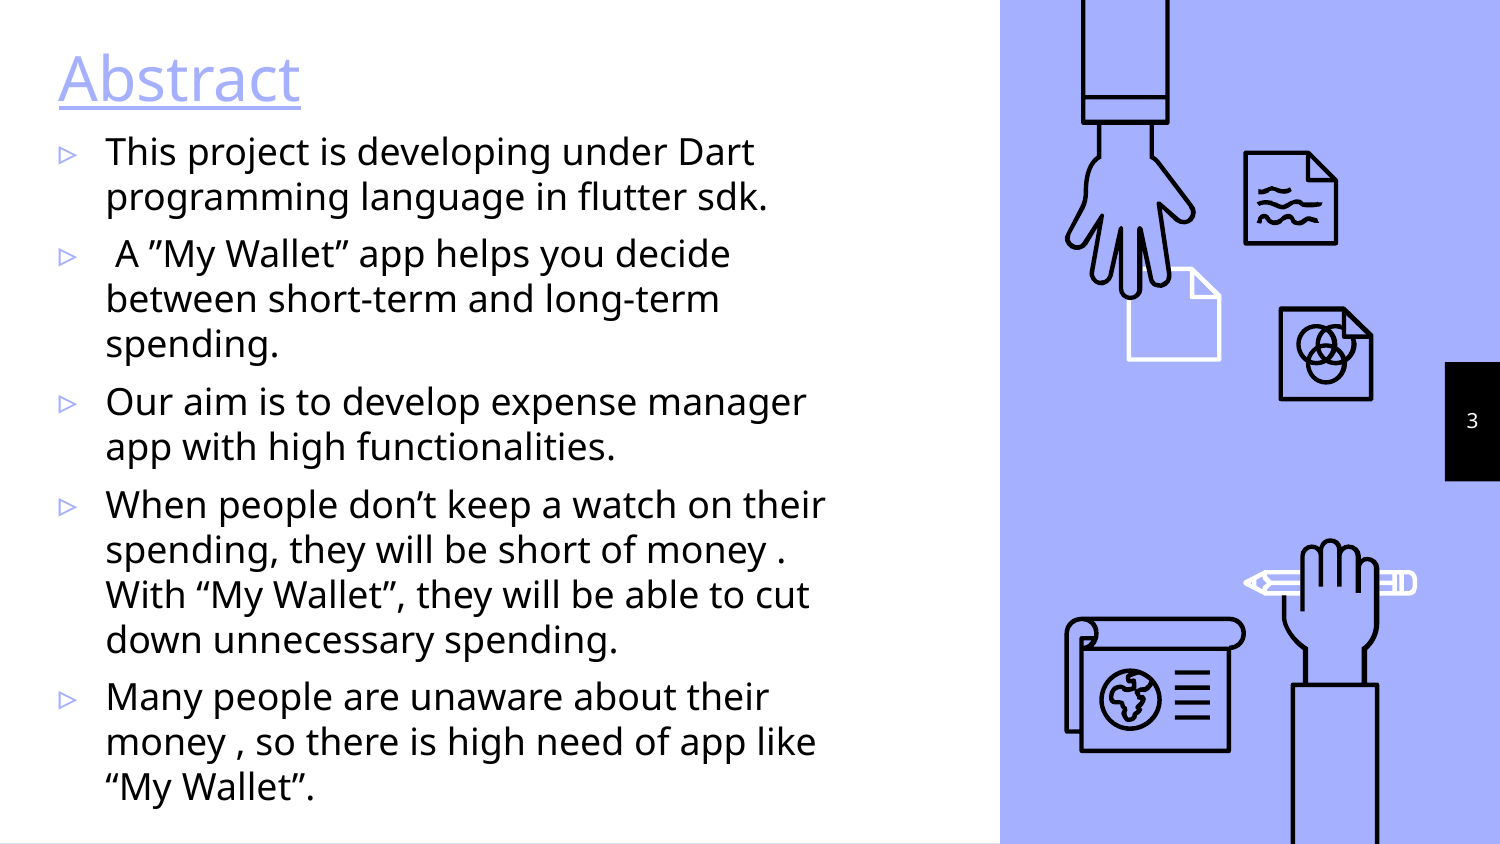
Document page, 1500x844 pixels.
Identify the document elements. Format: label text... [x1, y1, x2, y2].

list This project is developing under Dart programming language in flutter sdk. A ”My Wallet” app helps you decide between short-term and long-term spending. Our aim is to develop expense manager app with high functionalities. When people don’t keep a watch on their spending, they will be short of money . With “My Wallet”, they will be able to cut down unnecessary spending. Many people are unaware about their money , so there is high need of app like “My Wallet”. [43, 129, 887, 731]
title Abstract [43, 17, 887, 129]
slide_number 3 [1444, 362, 1500, 482]
